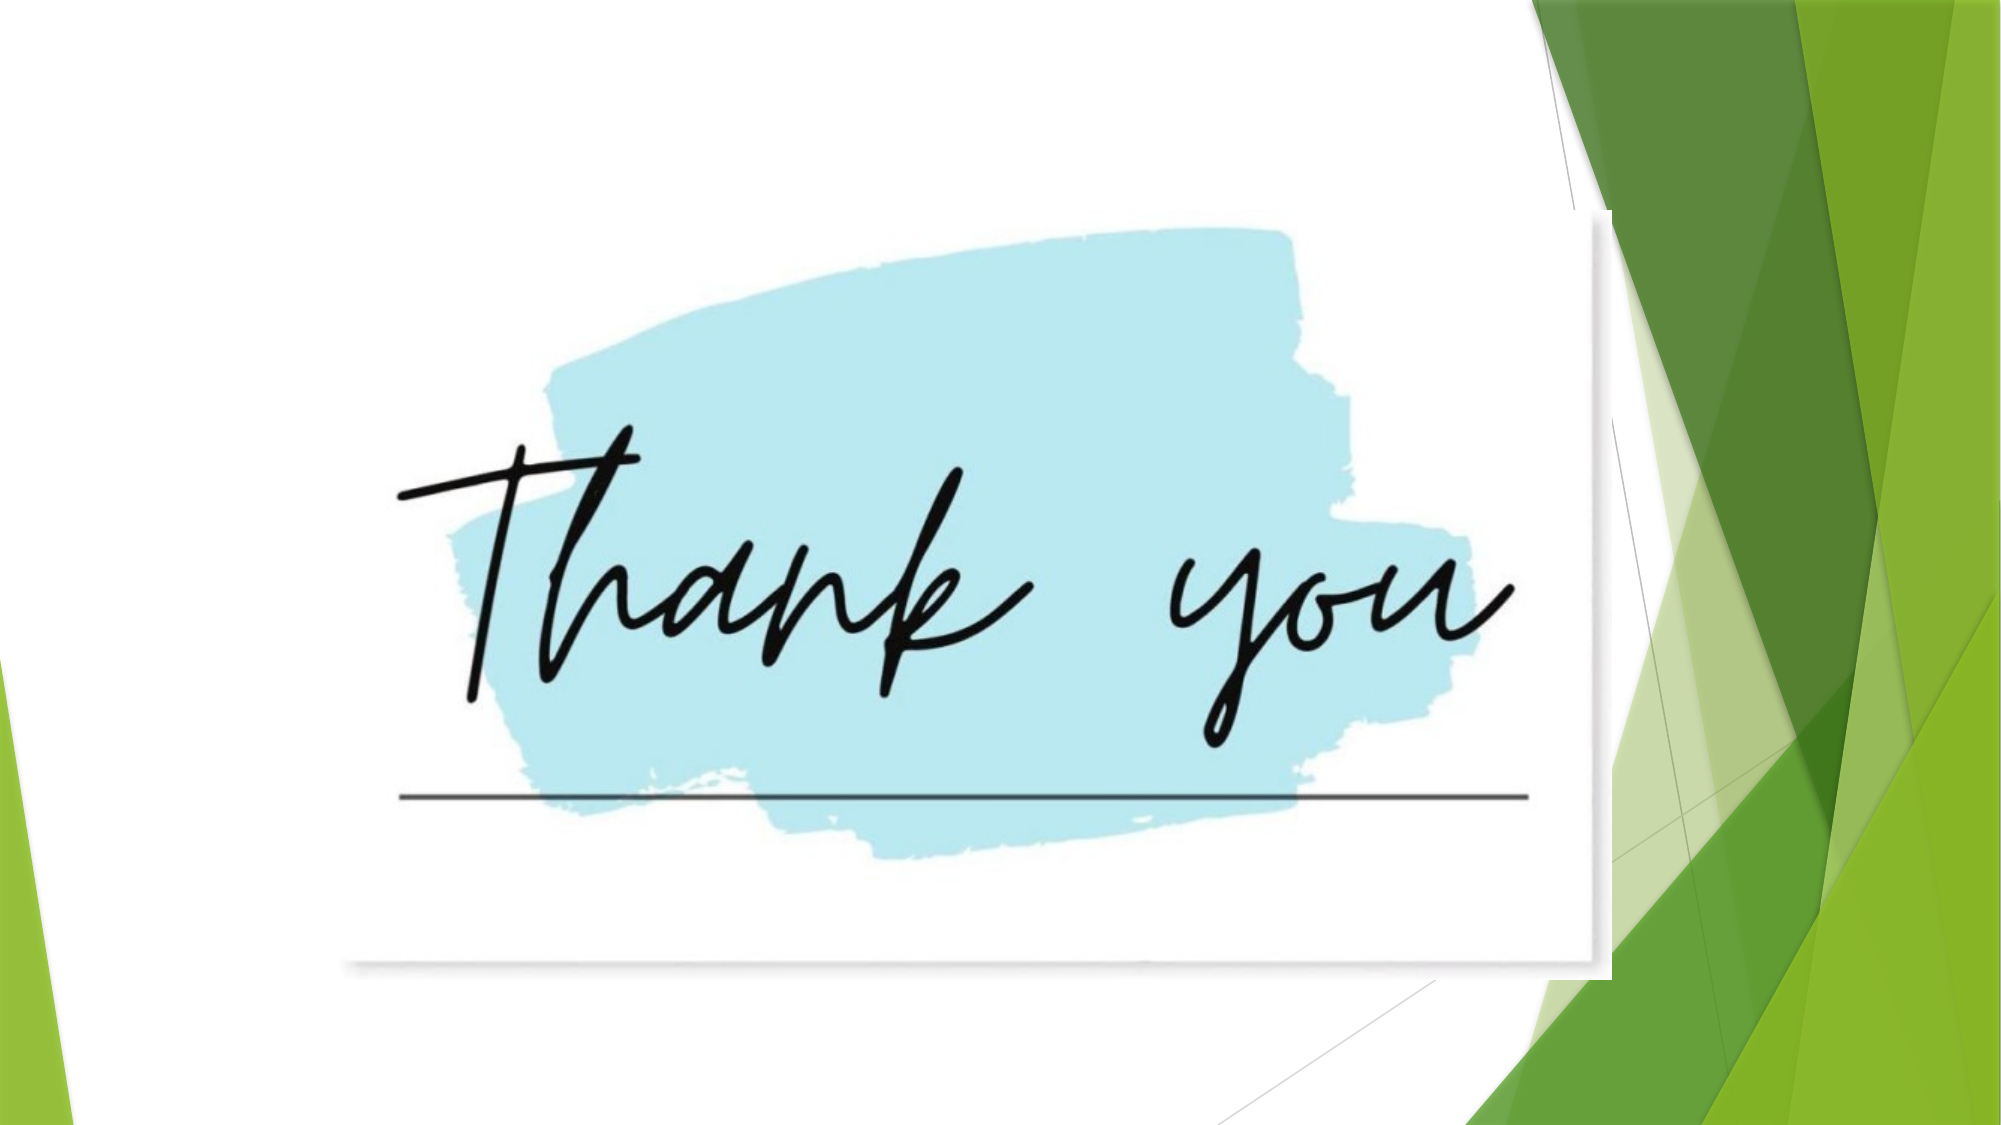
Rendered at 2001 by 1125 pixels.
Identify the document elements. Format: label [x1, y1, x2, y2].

picture [338, 209, 1612, 981]
